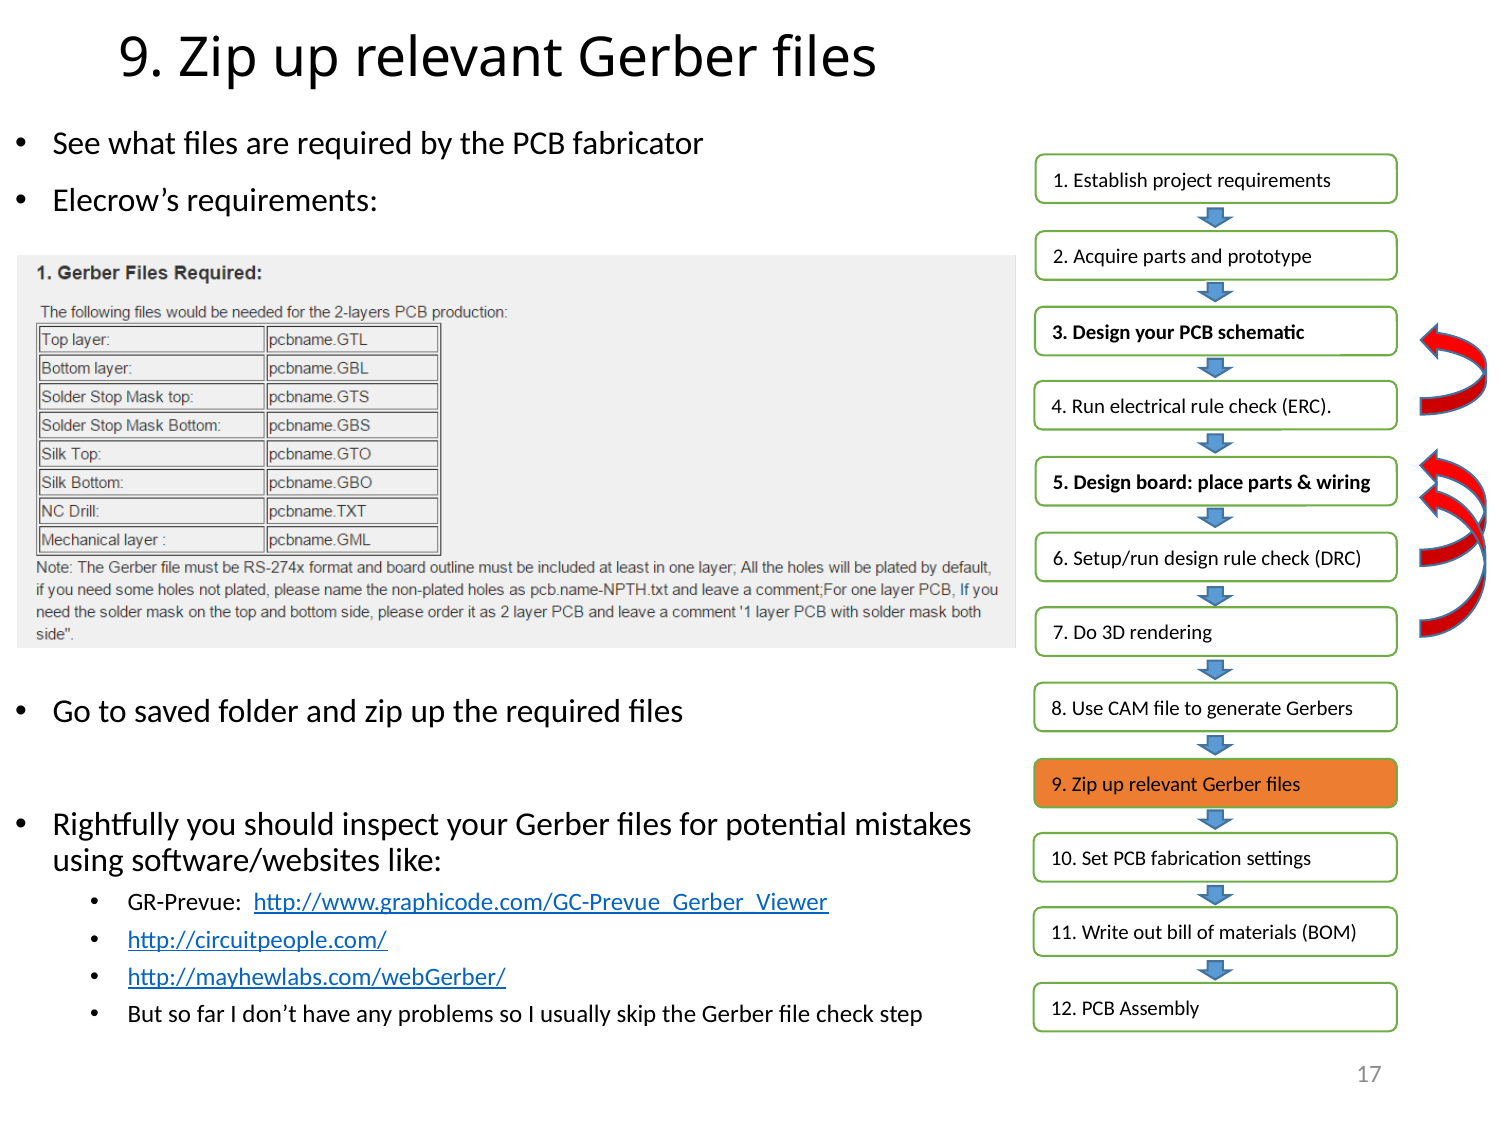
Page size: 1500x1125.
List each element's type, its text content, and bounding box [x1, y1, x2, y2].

text_box [1196, 735, 1235, 756]
text_box [1196, 809, 1235, 830]
text_box 7. Do 3D rendering [1034, 606, 1398, 657]
text_box [1419, 532, 1478, 567]
text_box 12. PCB Assembly [1034, 981, 1398, 1033]
text_box [1196, 507, 1235, 529]
text_box 5. Design board: place parts & wiring [1034, 455, 1398, 507]
text_box [1419, 322, 1488, 416]
text_box [1196, 357, 1235, 379]
text_box [1196, 659, 1235, 681]
title 9. Zip up relevant Gerber files [103, 21, 1397, 97]
text_box [1196, 960, 1235, 981]
text_box 2. Acquire parts and prototype [1034, 230, 1398, 281]
text_box [1196, 207, 1235, 228]
list See what files are required by the PCB fabricator Elecrow’s requirements: Go to saved folder and zip up the required files Rightfully you should inspect your Gerber files for potential mistakes using software/websites like: GR-Prevue: http://www.graphicode.com/GC-Prevue_Gerber_Viewer http://circuitpeople.com/ http://mayhewlabs.com/webGerber/ But so far I don’t have any problems so I usually skip the Gerber file check step [0, 118, 1034, 1125]
text_box 8. Use CAM file to generate Gerbers [1034, 681, 1398, 733]
text_box 9. Zip up relevant Gerber files [1034, 757, 1398, 809]
text_box 4. Run electrical rule check (ERC). [1034, 379, 1398, 431]
text_box [1196, 884, 1235, 906]
text_box [1196, 433, 1235, 454]
text_box 11. Write out bill of materials (BOM) [1034, 906, 1398, 957]
text_box [1196, 586, 1235, 607]
picture [17, 255, 1017, 648]
text_box [1196, 281, 1235, 303]
text_box 3. Design your PCB schematic [1034, 305, 1398, 357]
text_box [1418, 448, 1487, 534]
slide_number 17 [1059, 1042, 1397, 1103]
text_box [1418, 480, 1487, 638]
text_box 6. Setup/run design rule check (DRC) [1034, 531, 1398, 583]
text_box 10. Set PCB fabrication settings [1034, 831, 1398, 883]
text_box 1. Establish project requirements [1034, 153, 1398, 205]
